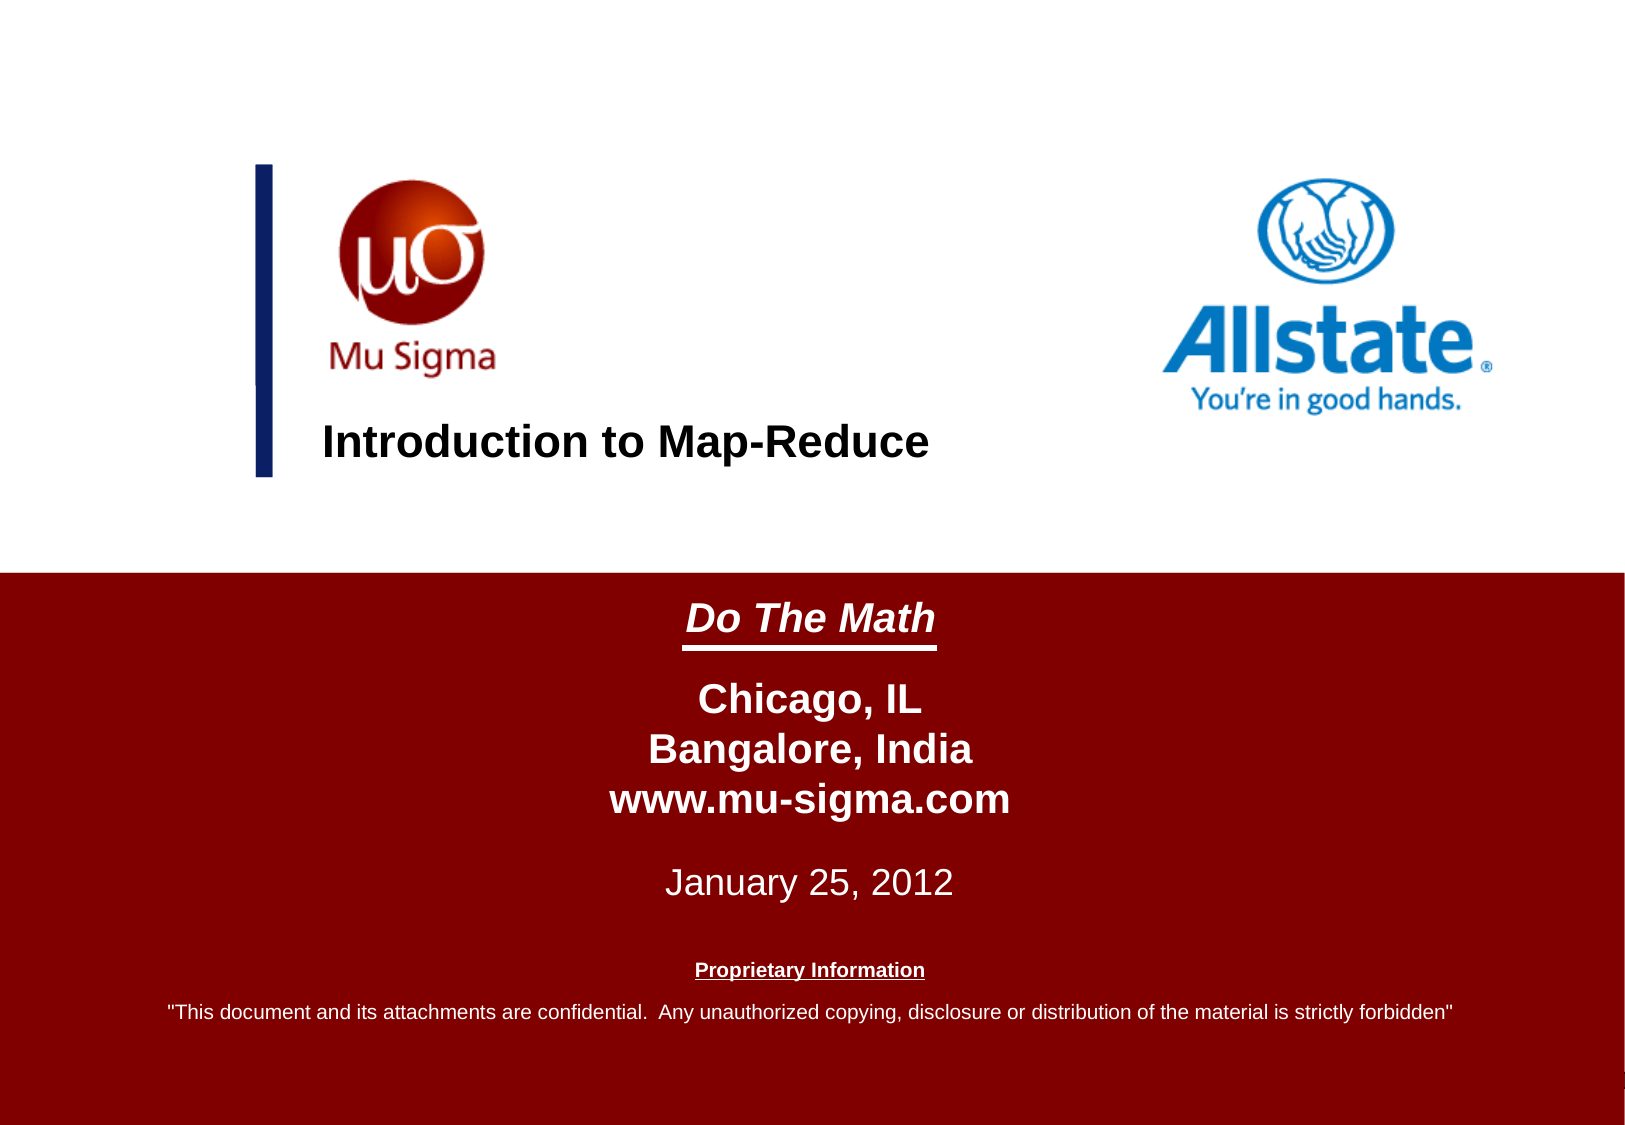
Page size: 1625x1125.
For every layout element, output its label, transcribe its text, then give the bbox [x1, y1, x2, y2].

list January 25, 2012 [590, 837, 1029, 924]
picture [323, 173, 502, 385]
picture [1148, 163, 1505, 423]
title Introduction to Map-Reduce [306, 404, 1433, 480]
